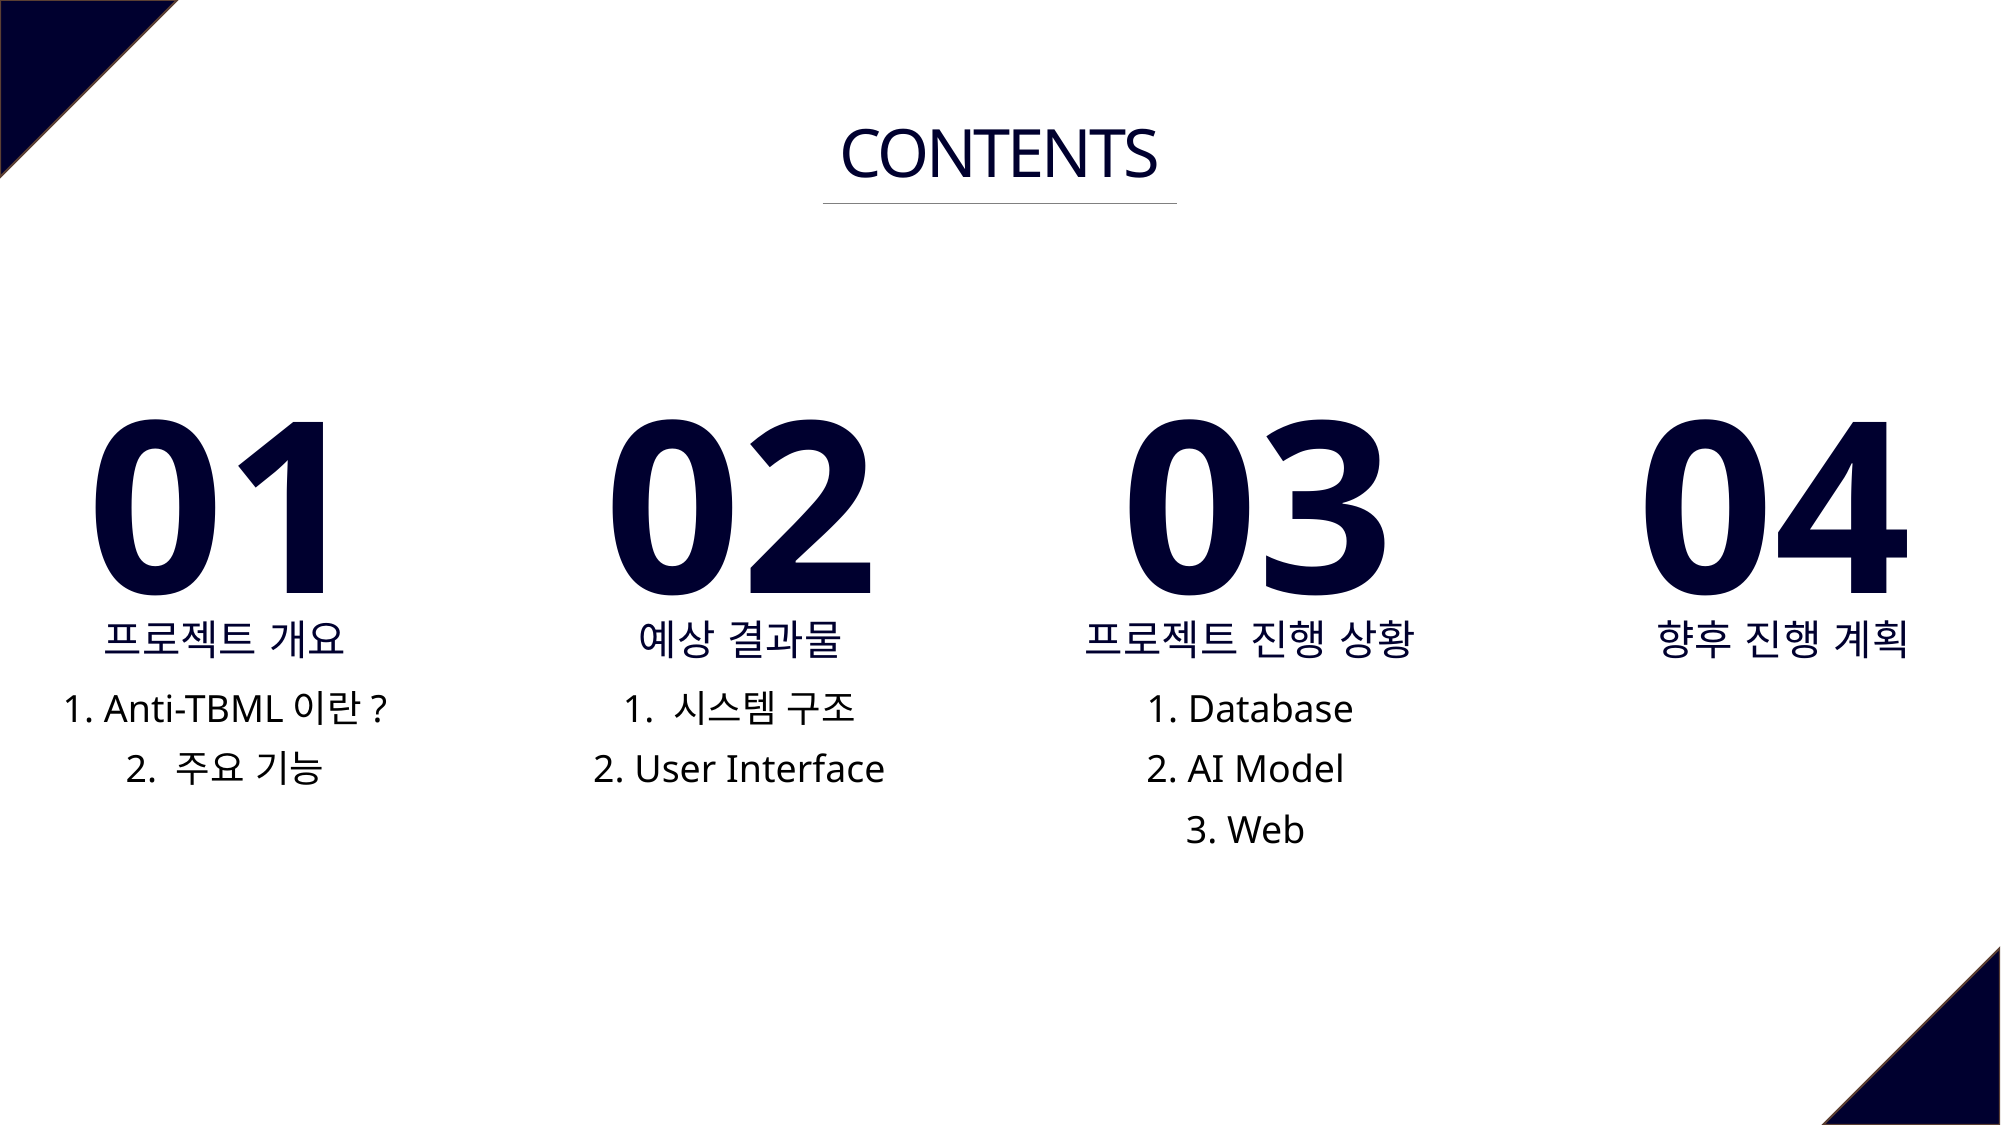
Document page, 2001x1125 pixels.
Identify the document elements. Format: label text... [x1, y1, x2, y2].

text_box 2. AI Model [1131, 737, 1370, 798]
text_box 1. Anti-TBML이란? [47, 677, 402, 737]
text_box 01 [72, 346, 377, 599]
text_box 03 [1106, 346, 1411, 599]
text_box 예상 결과물 [559, 599, 922, 678]
text_box 2. User Interface [578, 737, 901, 798]
text_box 2. 주요 기능 [110, 737, 340, 798]
text_box 1. Database [1131, 677, 1370, 737]
text_box 3. Web [1170, 798, 1331, 859]
text_box CONTENTS [824, 102, 1175, 198]
text_box 04 [1623, 346, 1927, 599]
text_box 1. 시스템 구조 [607, 677, 871, 737]
text_box 프로젝트 개요 [43, 599, 407, 678]
text_box 향후 진행 계획 [1602, 599, 1965, 678]
text_box 프로젝트 진행 상황 [1069, 599, 1432, 678]
text_box 02 [589, 346, 894, 599]
